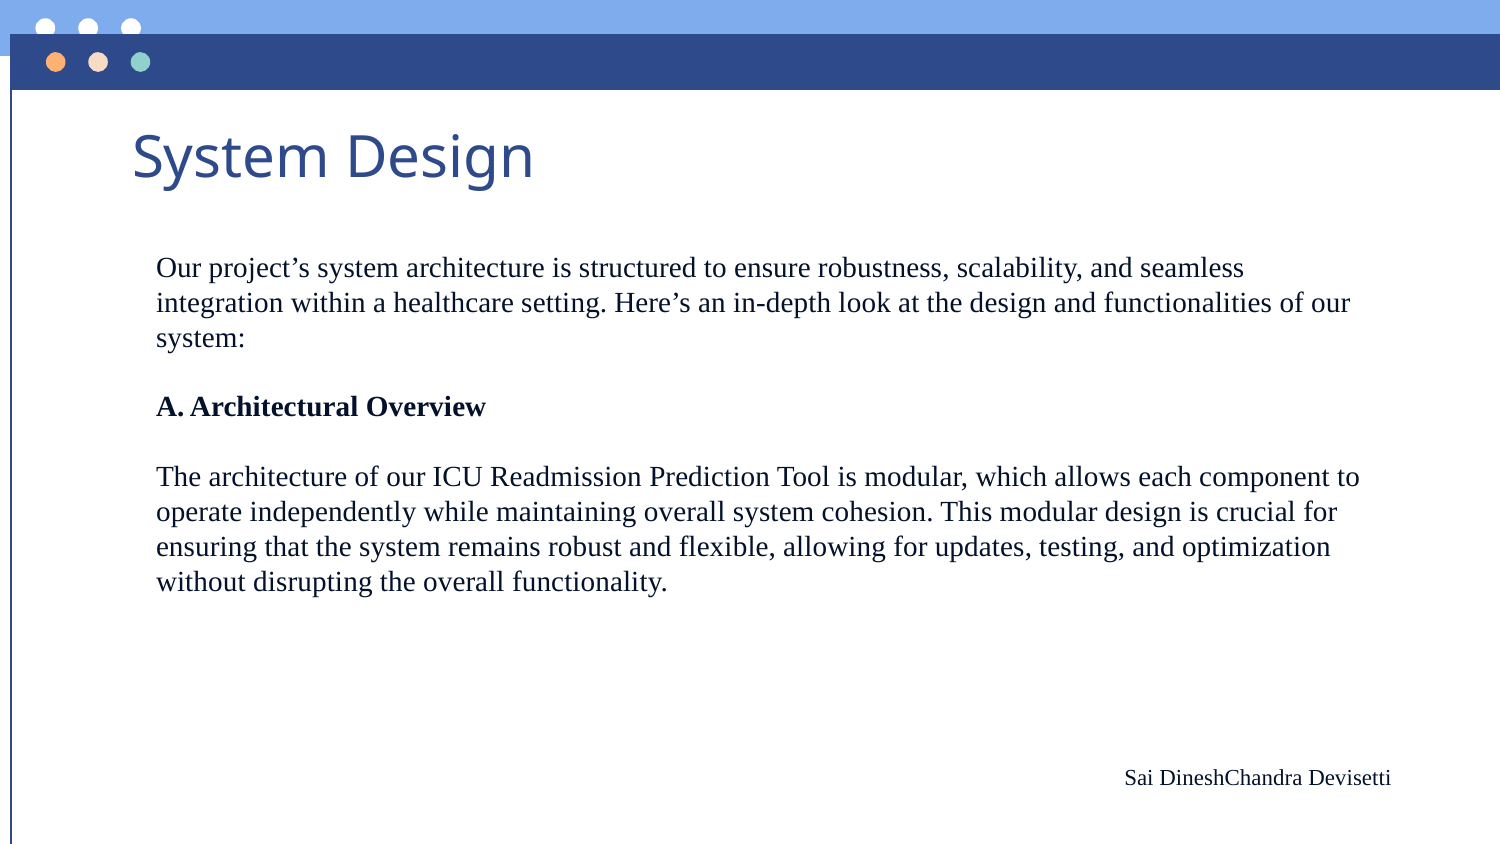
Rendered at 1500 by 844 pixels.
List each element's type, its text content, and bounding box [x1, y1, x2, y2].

title System Design [117, 103, 1383, 181]
text_box Sai DineshChandra Devisetti [1109, 755, 1408, 798]
subtitle Our project’s system architecture is structured to ensure robustness, scalability, and seamless integration within a healthcare setting. Here’s an in-depth look at the design and functionalities of our system: A. Architectural Overview The architecture of our ICU Readmission Prediction Tool is modular, which allows each component to operate independently while maintaining overall system cohesion. This modular design is crucial for ensuring that the system remains robust and flexible, allowing for updates, testing, and optimization without disrupting the overall functionality. [117, 197, 1383, 756]
